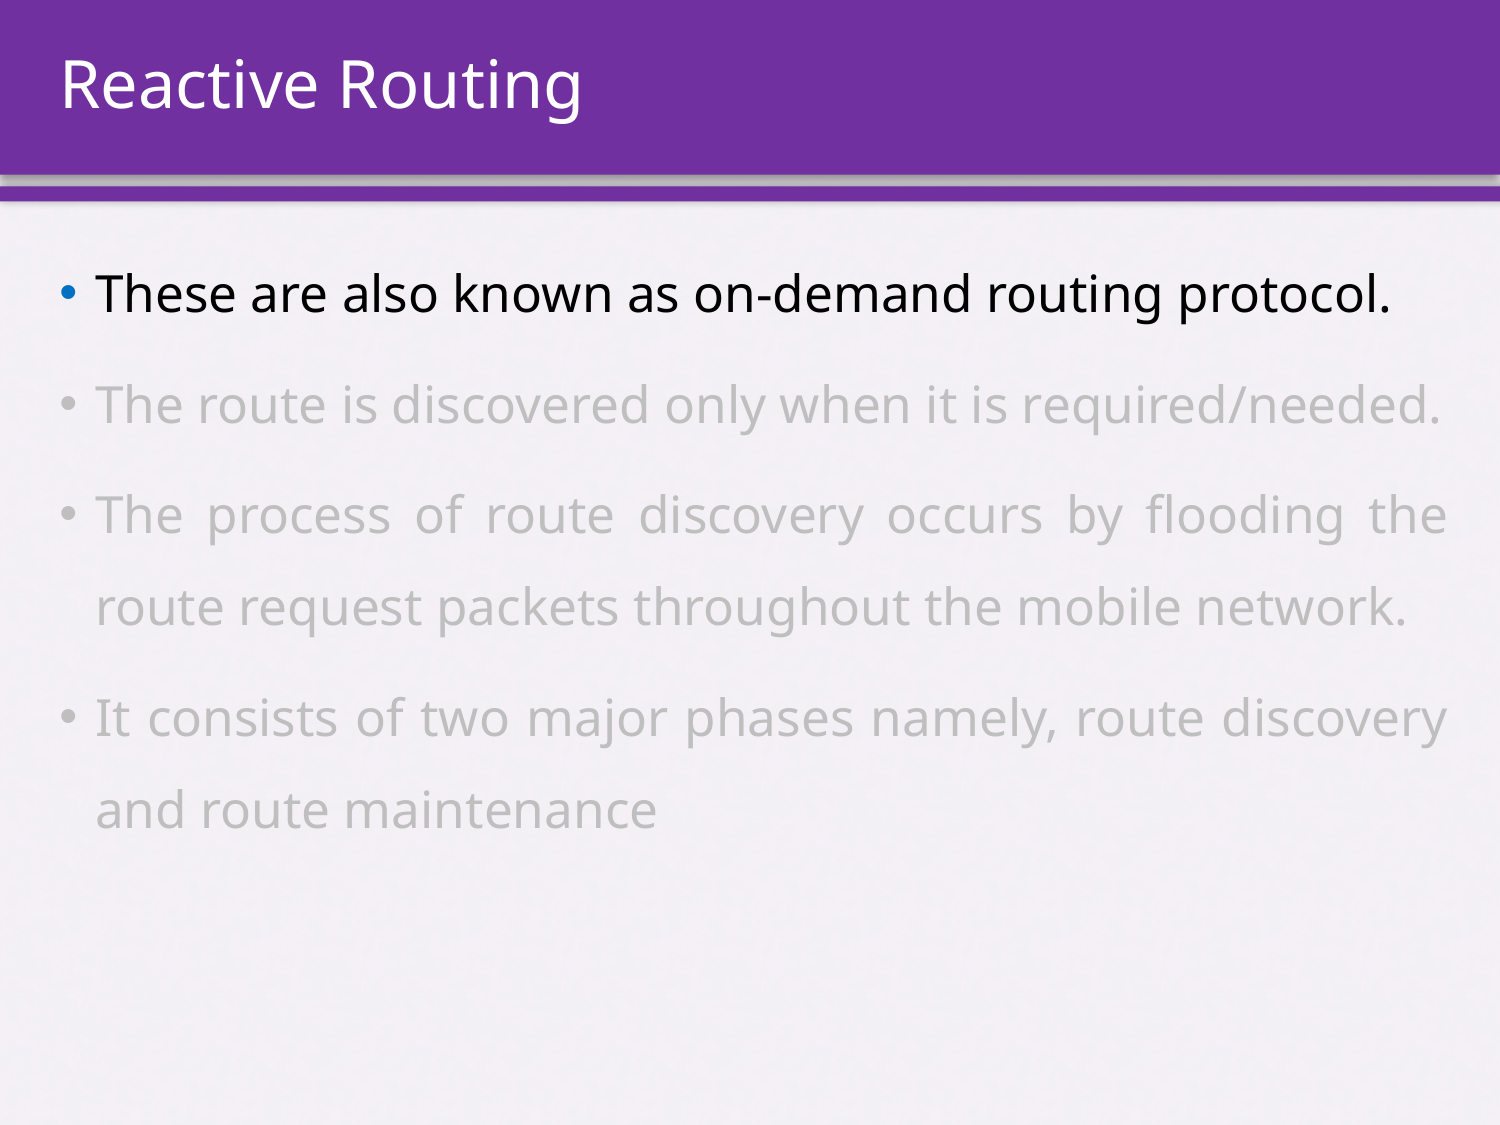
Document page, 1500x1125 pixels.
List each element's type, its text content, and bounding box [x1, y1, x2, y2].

list These are also known as on-demand routing protocol. The route is discovered only when it is required/needed. The process of route discovery occurs by flooding the route request packets throughout the mobile network. It consists of two major phases namely, route discovery and route maintenance [44, 223, 1464, 1092]
title Reactive Routing [44, 0, 1464, 175]
